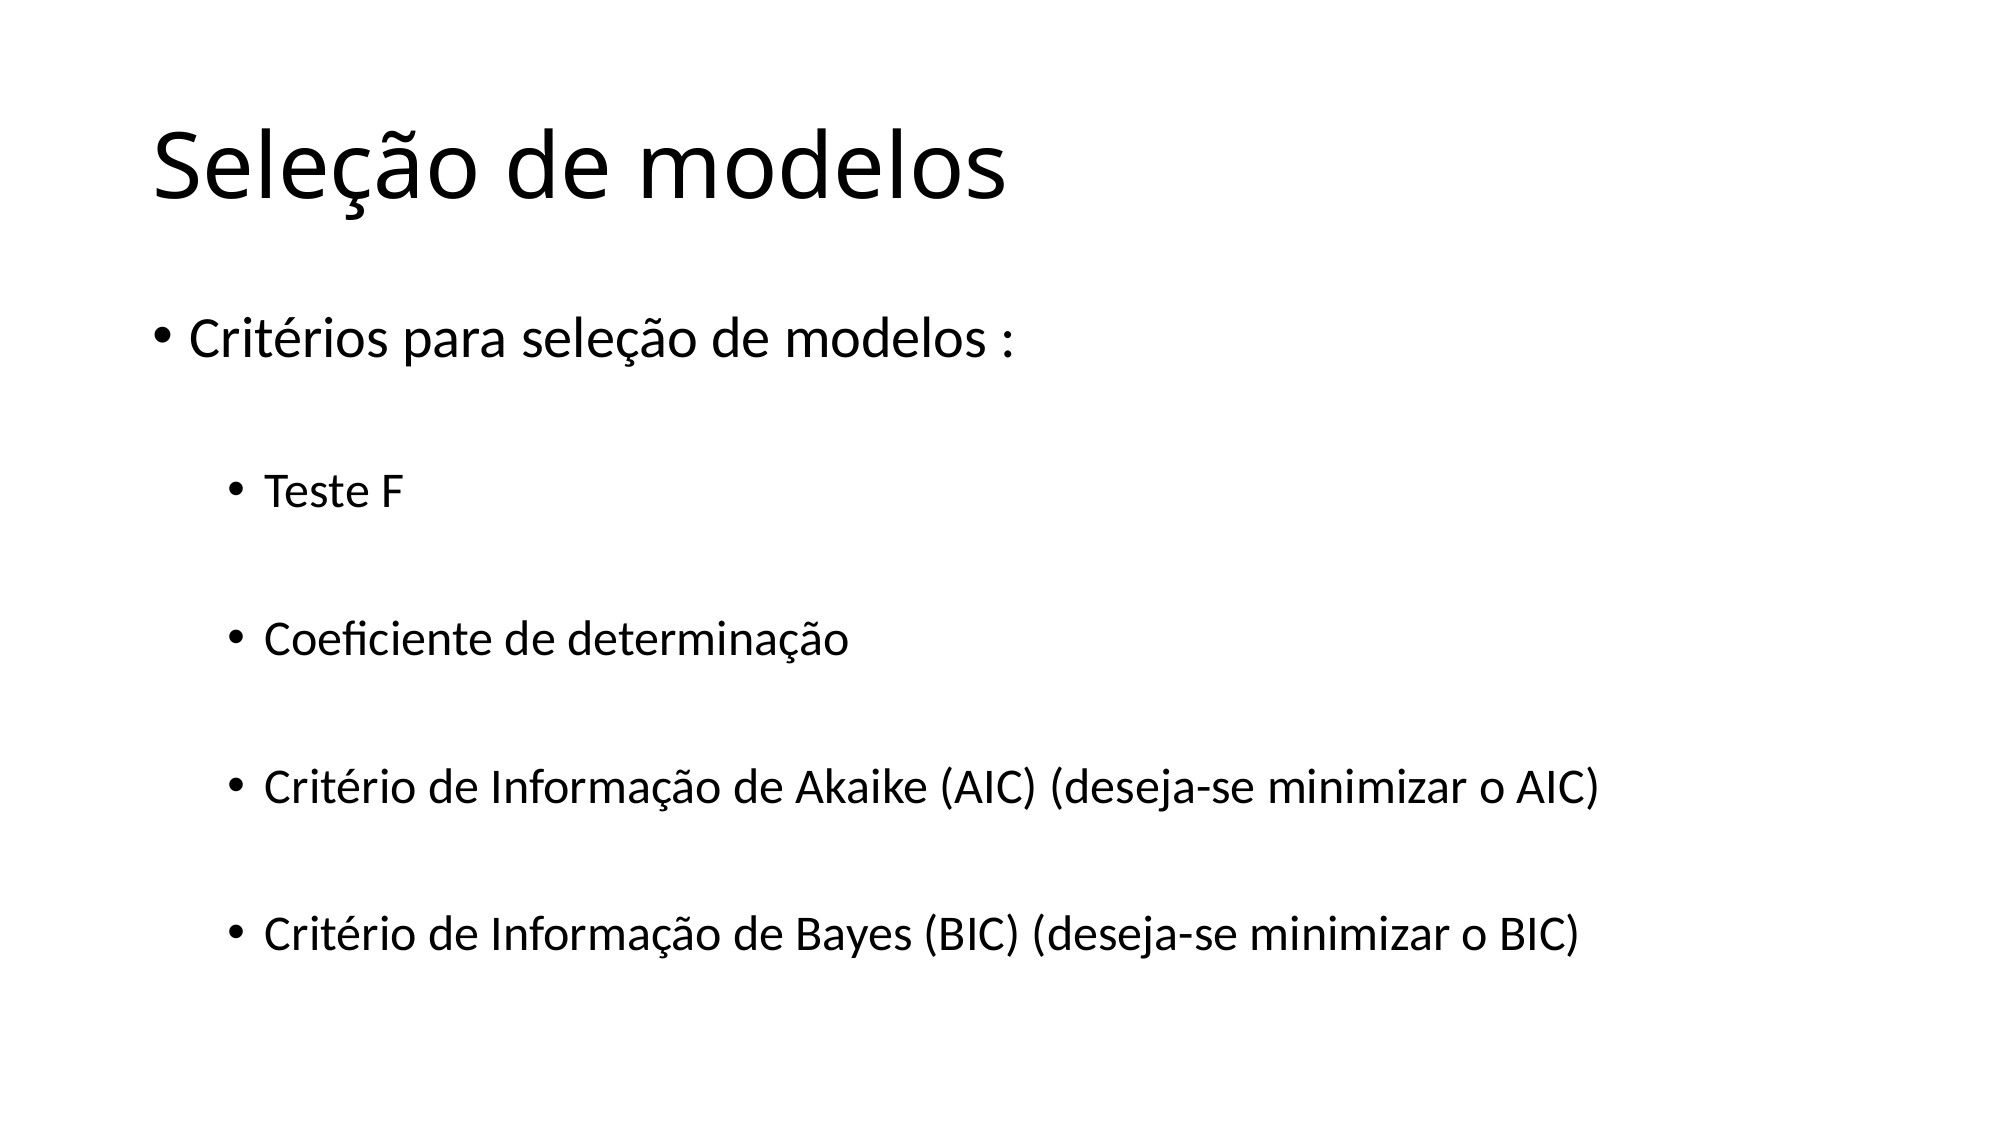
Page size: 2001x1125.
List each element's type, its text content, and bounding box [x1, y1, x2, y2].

title Seleção de modelos [137, 59, 1863, 278]
list Critérios para seleção de modelos : Teste F Coeficiente de determinação Critério de Informação de Akaike (AIC) (deseja-se minimizar o AIC) Critério de Informação de Bayes (BIC) (deseja-se minimizar o BIC) [137, 299, 1863, 1014]
